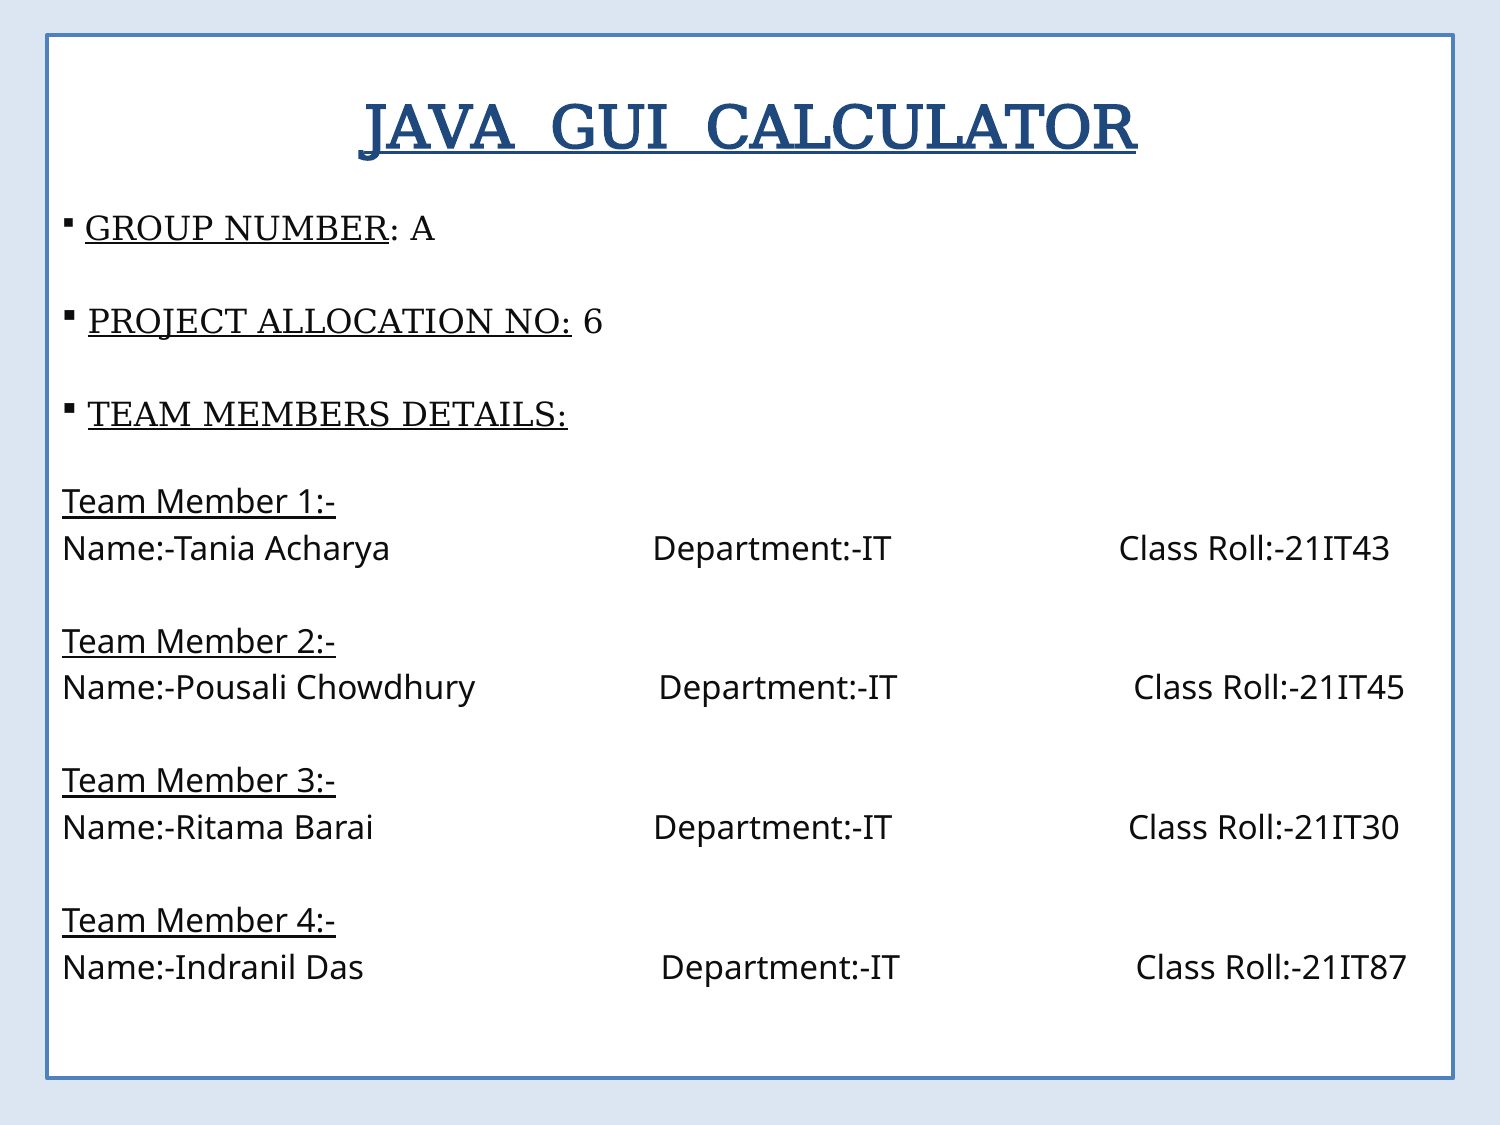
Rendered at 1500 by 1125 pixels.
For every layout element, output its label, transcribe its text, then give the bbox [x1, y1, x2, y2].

subtitle JAVA GUI CALCULATOR GROUP NUMBER: A PROJECT ALLOCATION NO: 6 TEAM MEMBERS DETAILS: Team Member 1:- Name:-Tania Acharya Department:-IT Class Roll:-21IT43 Team Member 2:- Name:-Pousali Chowdhury Department:-IT Class Roll:-21IT45 Team Member 3:- Name:-Ritama Barai Department:-IT Class Roll:-21IT30 Team Member 4:- Name:-Indranil Das Department:-IT Class Roll:-21IT87 [45, 33, 1455, 1080]
